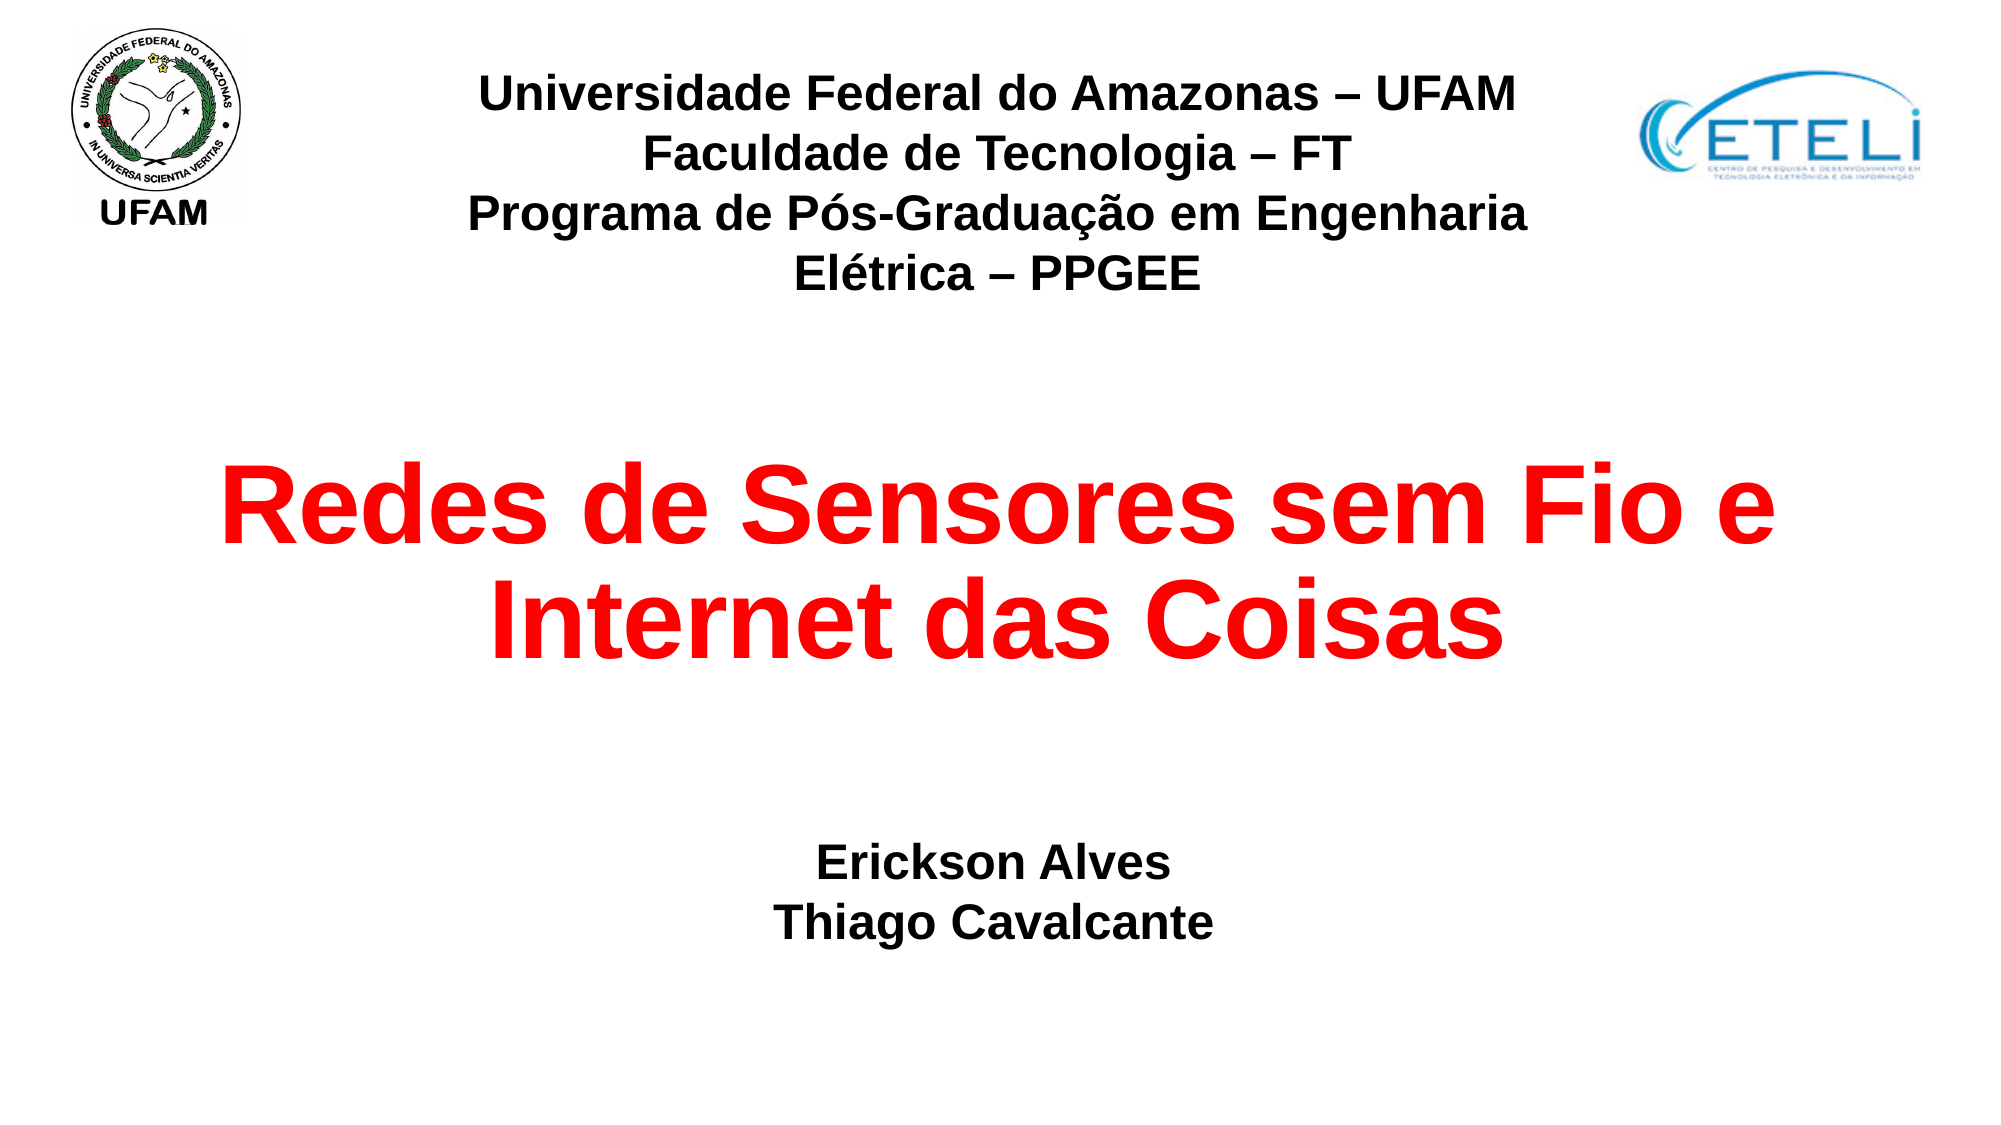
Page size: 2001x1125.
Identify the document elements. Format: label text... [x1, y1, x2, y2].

title Redes de Sensores sem Fio e Internet das Coisas [172, 342, 1823, 792]
text_box Universidade Federal do Amazonas – UFAM Faculdade de Tecnologia – FT Programa de Pós-Graduação em Engenharia Elétrica – PPGEE [358, 53, 1637, 309]
text_box Erickson Alves Thiago Cavalcante [358, 822, 1629, 958]
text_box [70, 27, 245, 226]
picture [1636, 67, 1925, 186]
